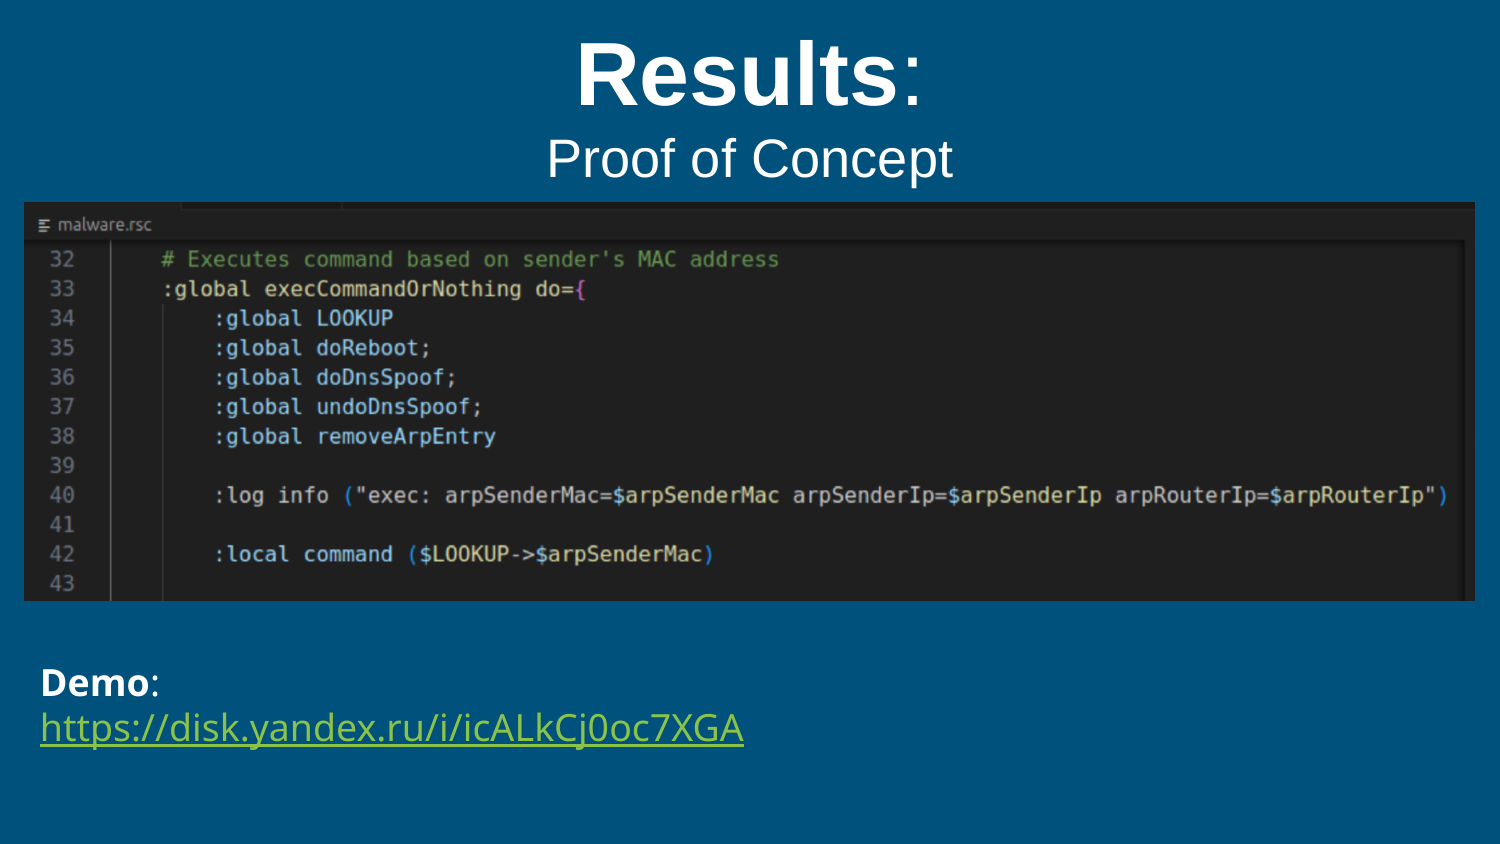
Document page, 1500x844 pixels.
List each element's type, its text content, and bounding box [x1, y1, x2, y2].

text_box Demo: https://disk.yandex.ru/i/icALkCj0oc7XGA [24, 644, 1399, 771]
picture [25, 203, 1474, 600]
title Results: Proof of Concept [0, 0, 1500, 203]
